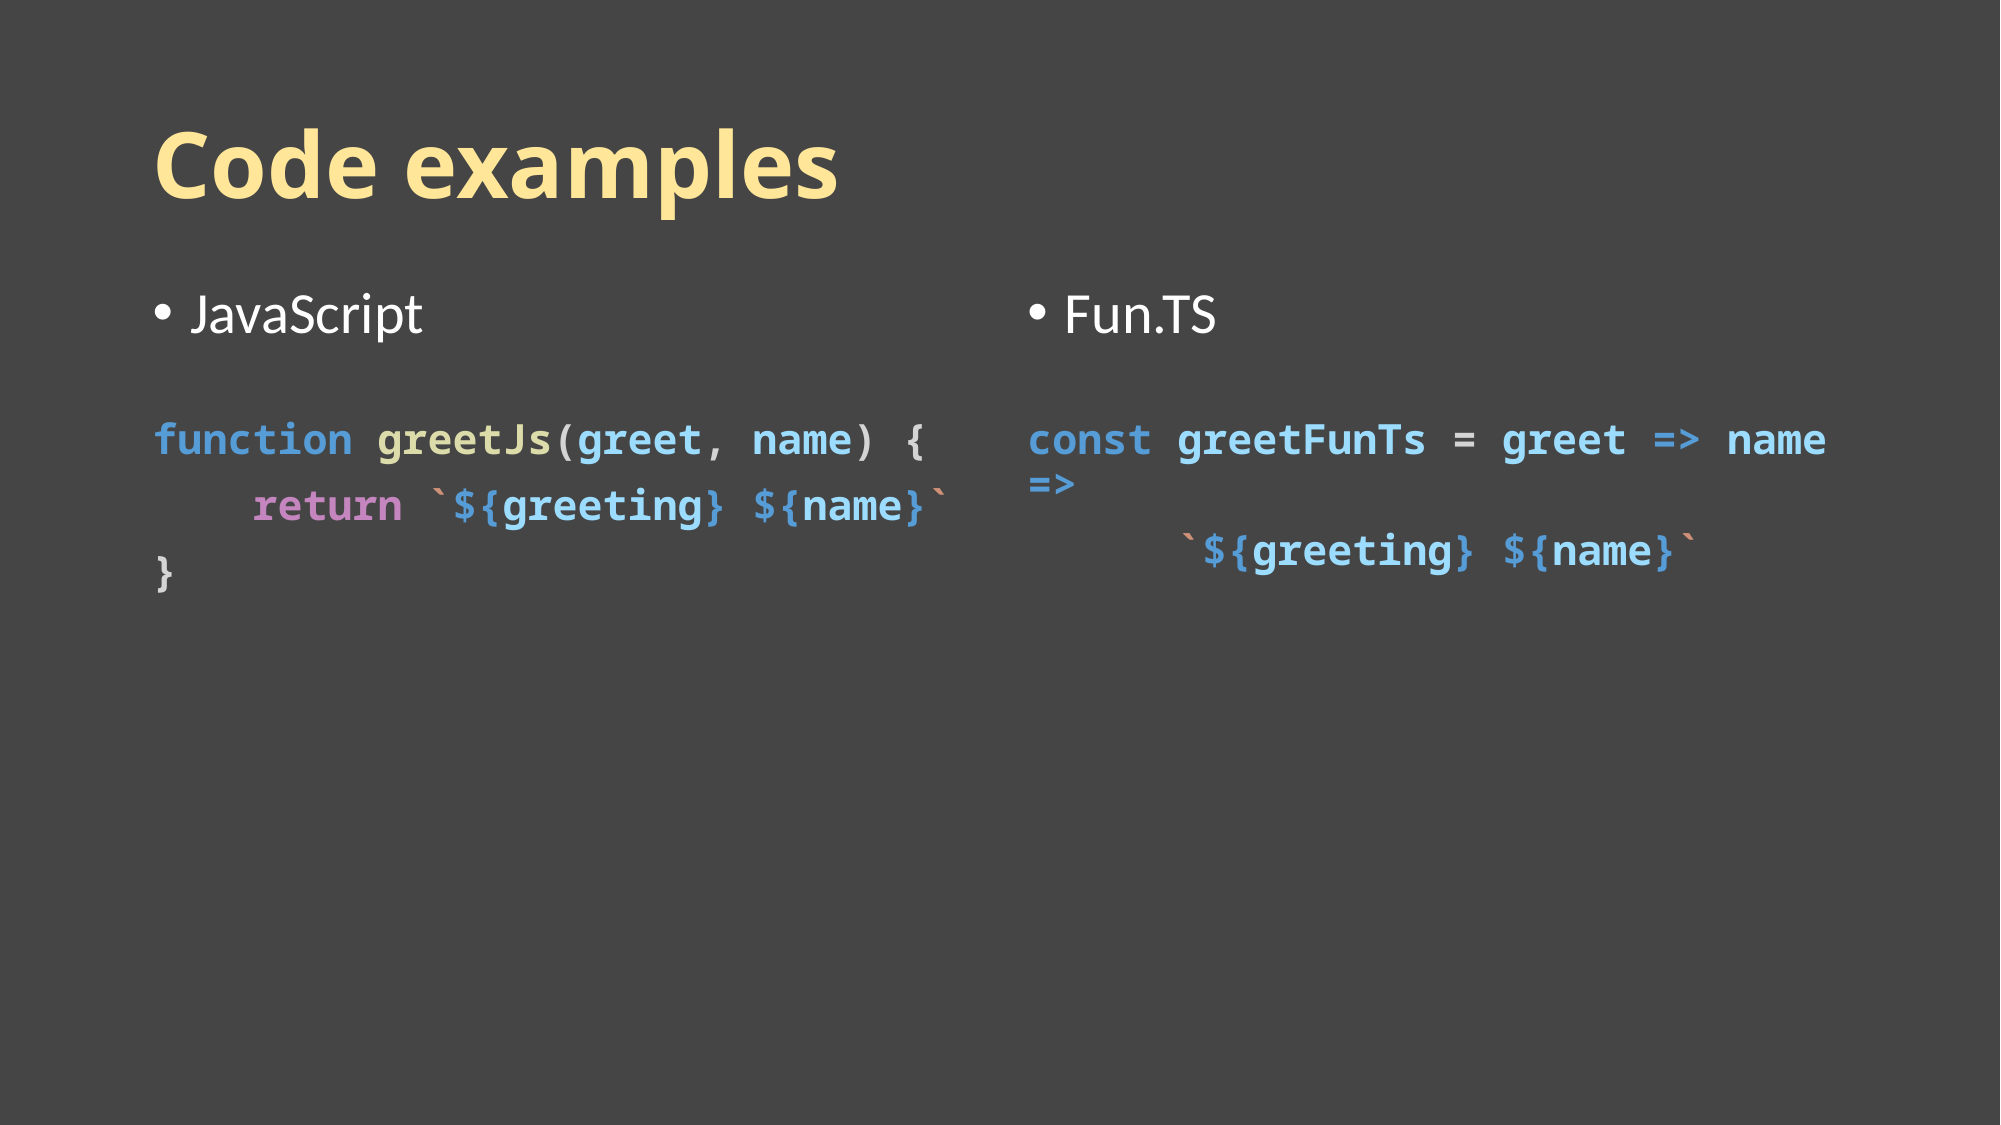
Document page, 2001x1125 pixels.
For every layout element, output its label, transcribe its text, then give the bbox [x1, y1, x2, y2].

text_box const greetFunTs = greet => name => `${greeting} ${name}` [1012, 410, 1863, 1016]
text_box JavaScript [137, 275, 984, 410]
text_box Fun.TS [1012, 275, 1863, 410]
title Code examples [137, 59, 1863, 278]
text_box function greetJs(greet, name) { return `${greeting} ${name}` } [137, 410, 984, 1016]
